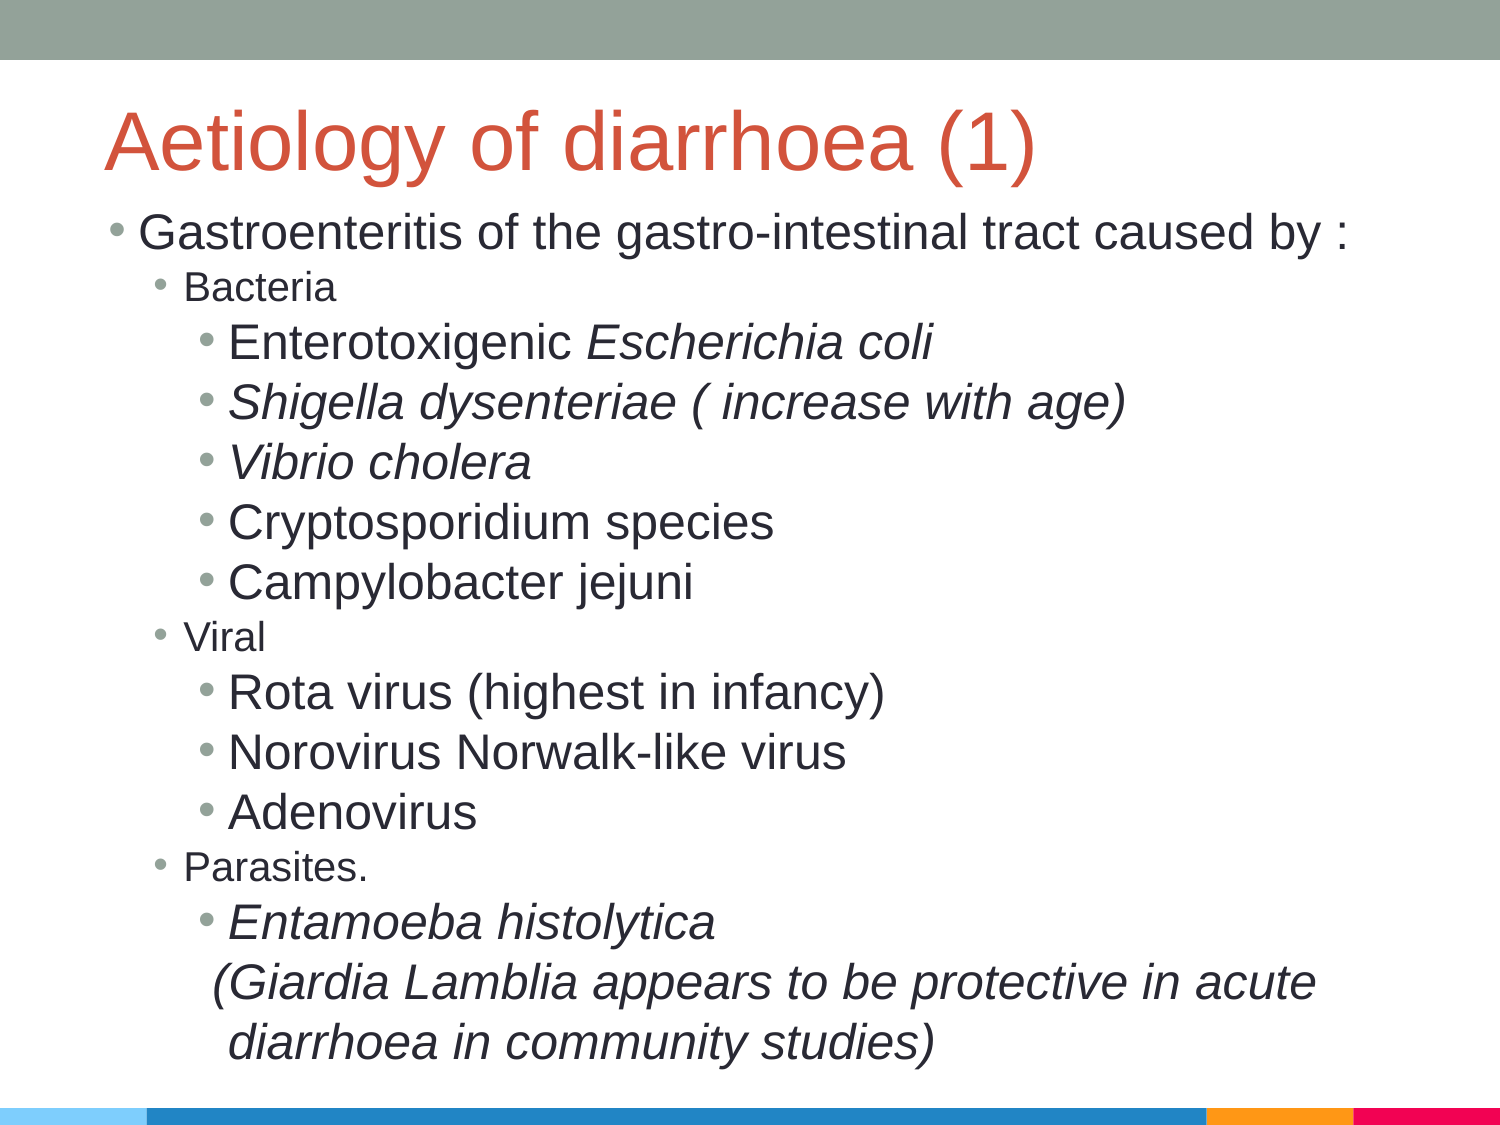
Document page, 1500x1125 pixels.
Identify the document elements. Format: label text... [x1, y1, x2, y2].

title Aetiology of diarrhoea (1) [89, 54, 1405, 203]
list Gastroenteritis of the gastro-intestinal tract caused by : Bacteria Enterotoxigenic Escherichia coli Shigella dysenteriae ( increase with age) Vibrio cholera Cryptosporidium species Campylobacter jejuni Viral Rota virus (highest in infancy) Norovirus Norwalk-like virus Adenovirus Parasites. Entamoeba histolytica (Giardia Lamblia appears to be protective in acute diarrhoea in community studies) [93, 184, 1409, 1059]
